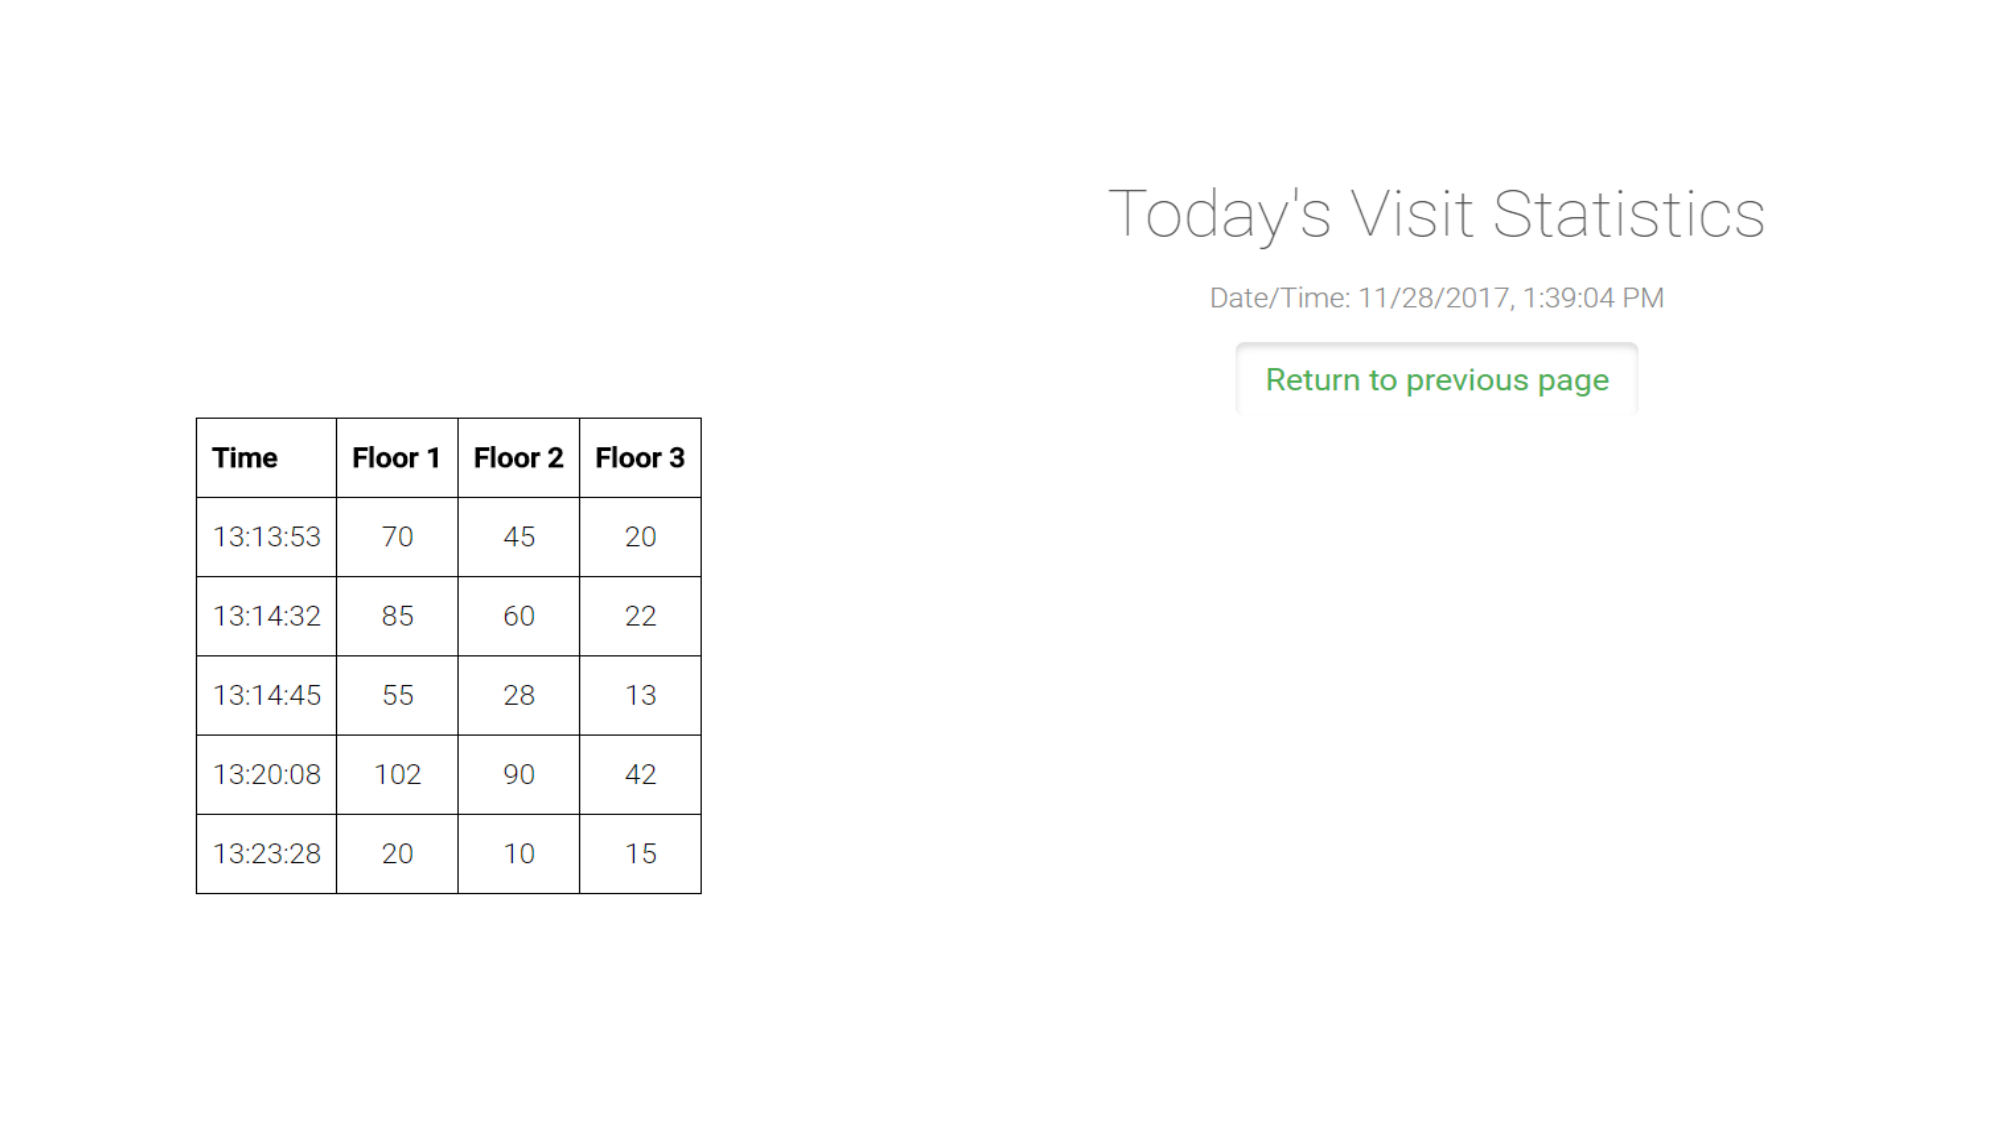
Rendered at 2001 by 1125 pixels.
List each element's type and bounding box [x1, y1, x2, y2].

picture [155, 128, 1792, 950]
